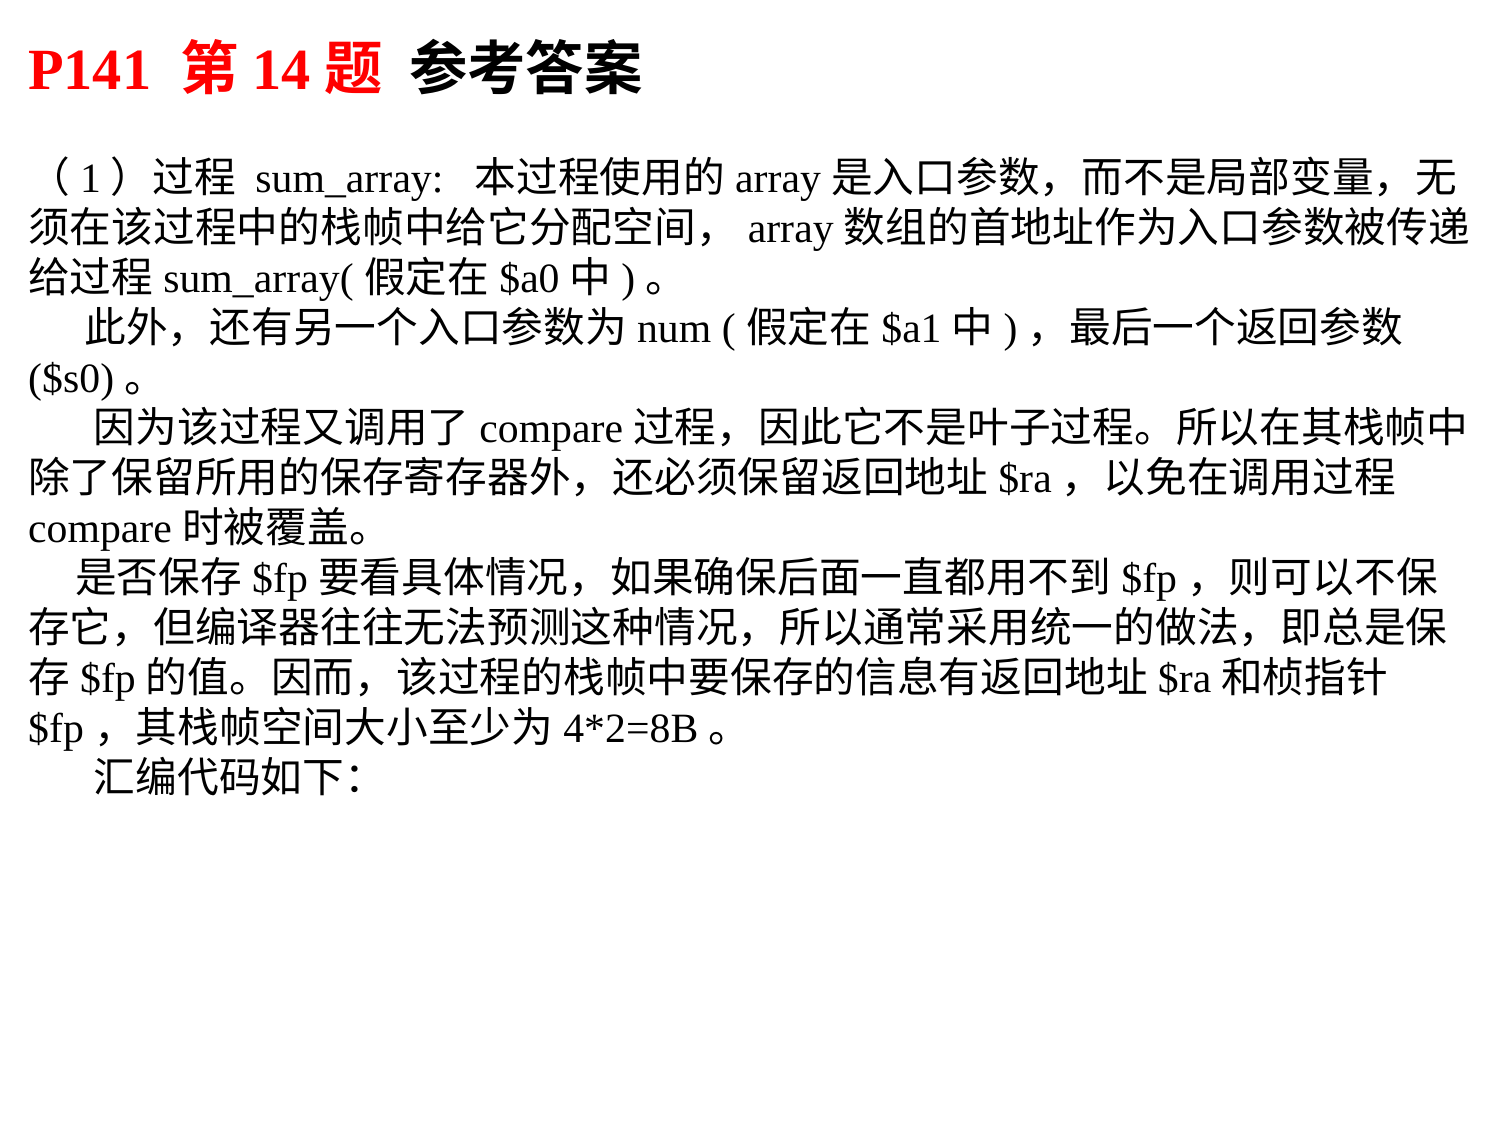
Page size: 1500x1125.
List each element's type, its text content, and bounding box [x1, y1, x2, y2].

text_box P141 第14题 参考答案 （1）过程 sum_array: 本过程使用的array是入口参数，而不是局部变量，无须在该过程中的栈帧中给它分配空间，array数组的首地址作为入口参数被传递给过程sum_array(假定在$a0中)。 此外，还有另一个入口参数为num (假定在$a1中)，最后一个返回参数($s0)。 因为该过程又调用了compare过程，因此它不是叶子过程。所以在其栈帧中除了保留所用的保存寄存器外，还必须保留返回地址$ra，以免在调用过程compare时被覆盖。 是否保存$fp要看具体情况，如果确保后面一直都用不到$fp，则可以不保存它，但编译器往往无法预测这种情况，所以通常采用统一的做法，即总是保存$fp的值。因而，该过程的栈帧中要保存的信息有返回地址$ra和桢指针$fp，其栈帧空间大小至少为4*2=8B。 汇编代码如下： [13, 23, 1490, 859]
